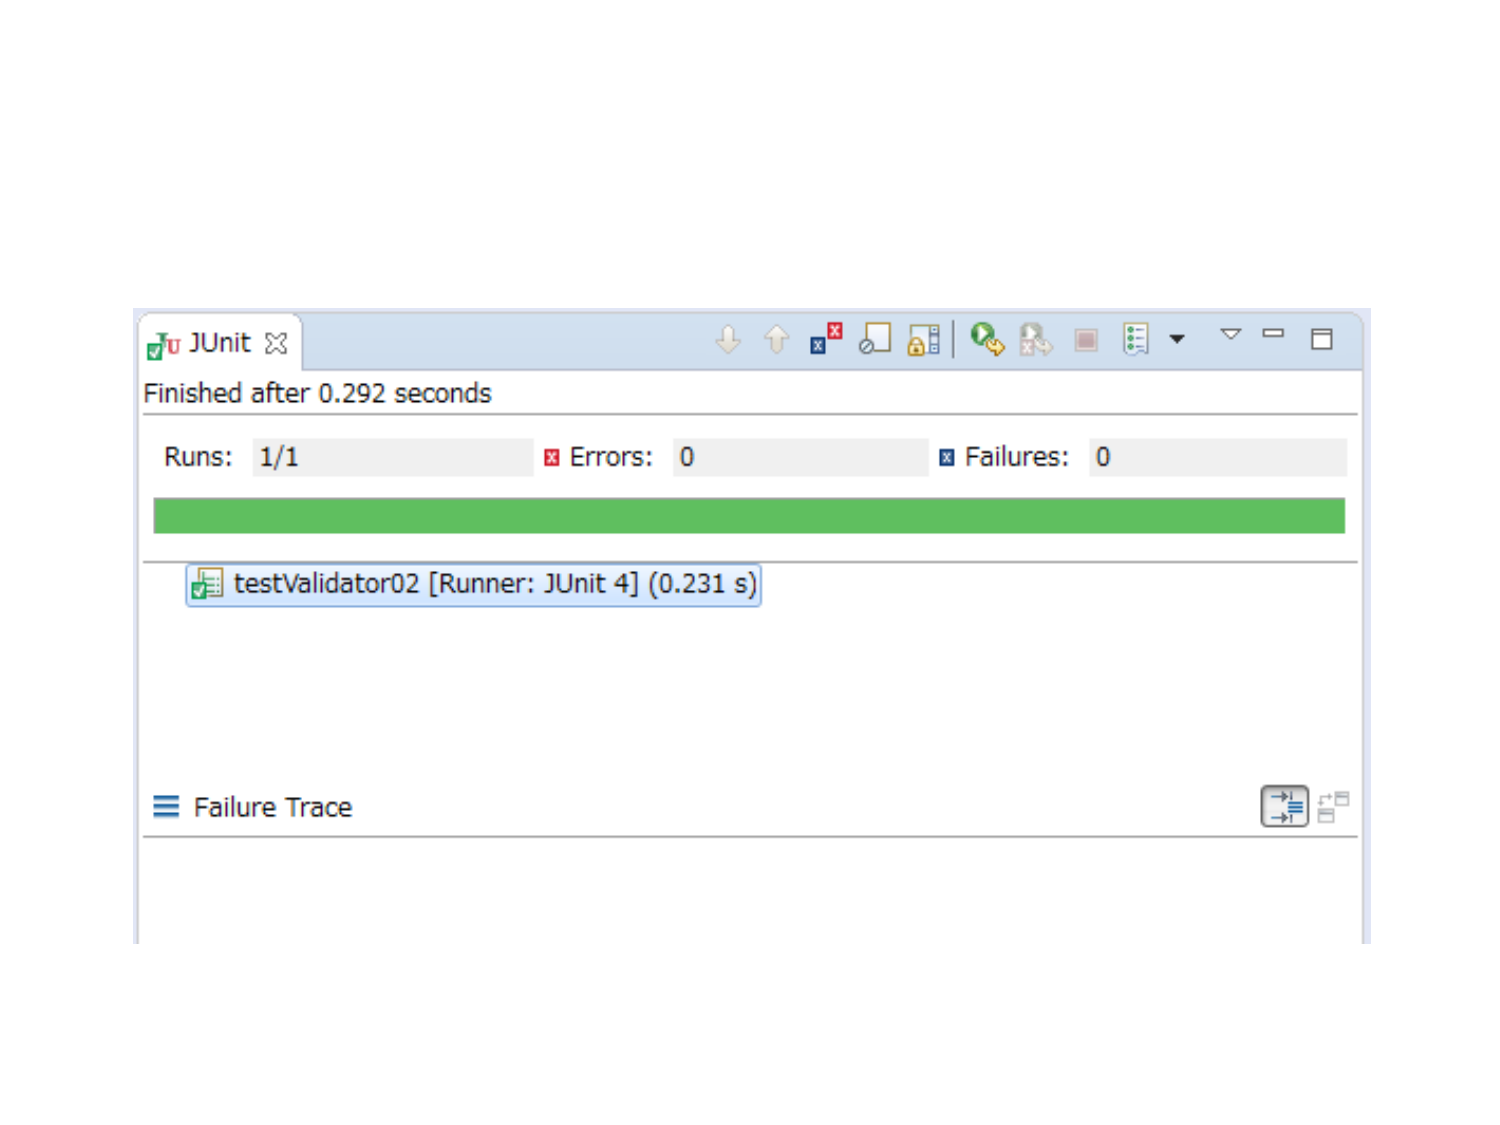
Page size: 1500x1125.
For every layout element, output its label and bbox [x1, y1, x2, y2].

picture [133, 308, 1371, 945]
